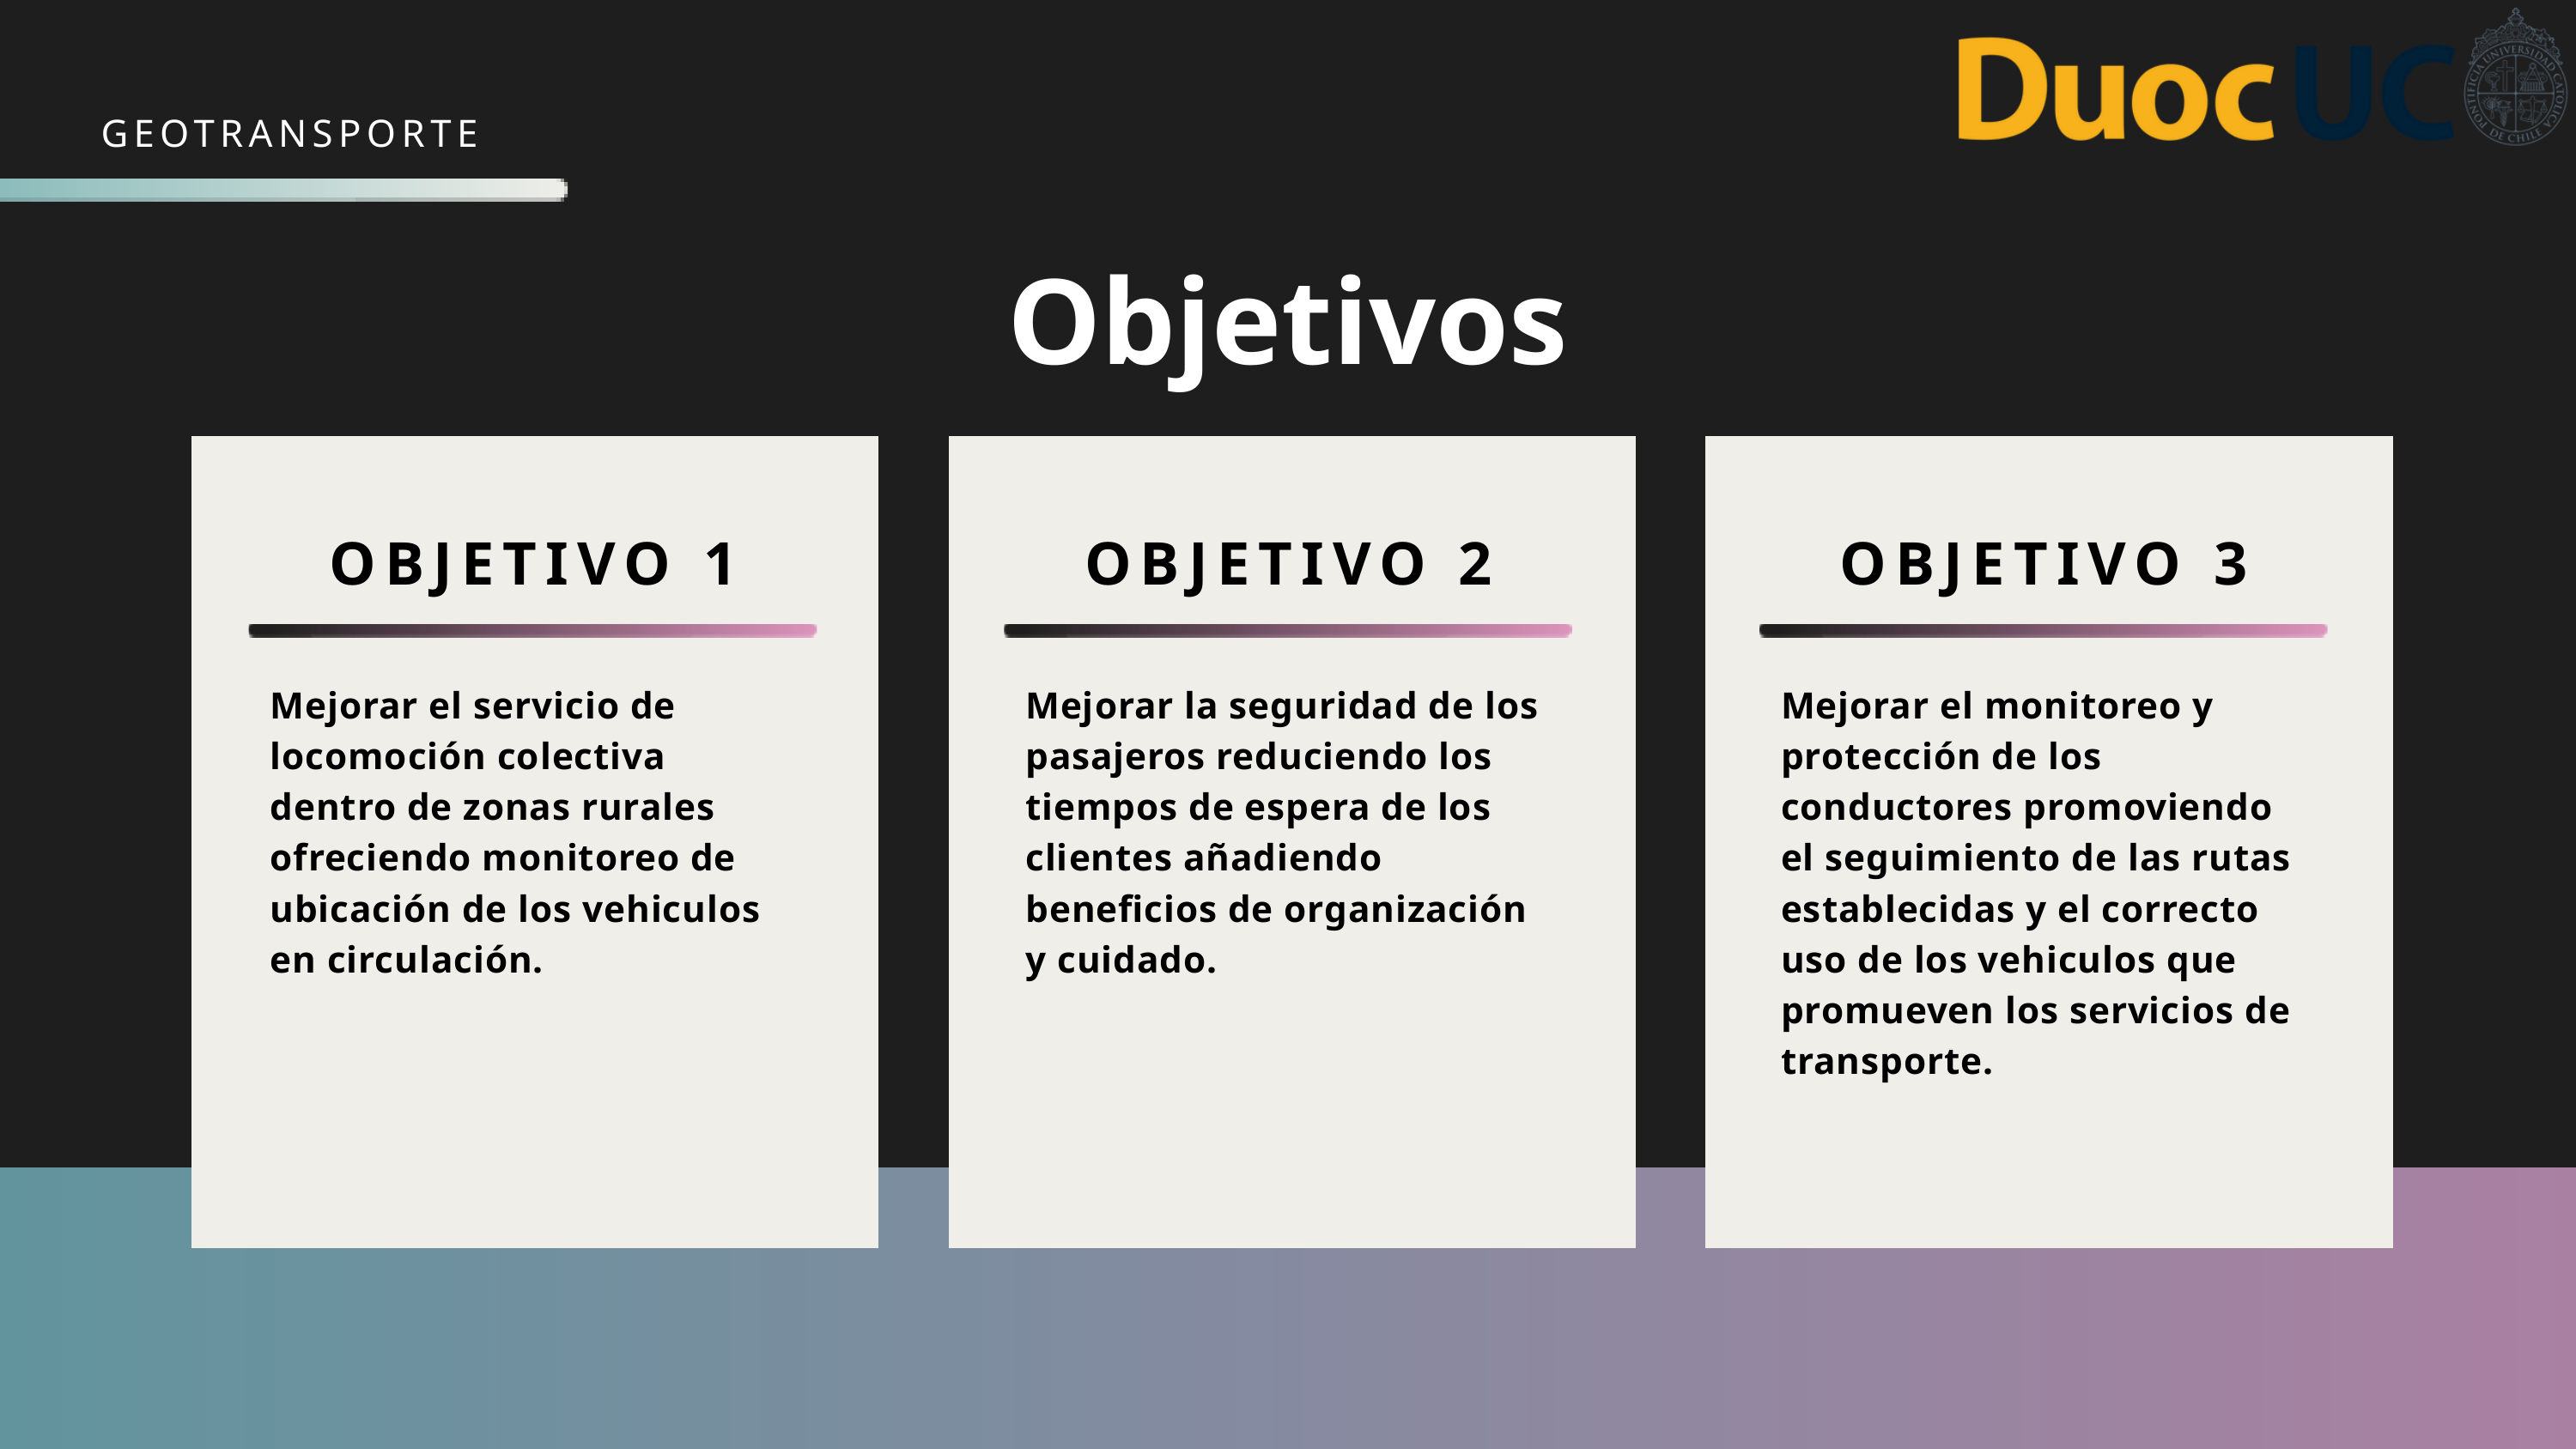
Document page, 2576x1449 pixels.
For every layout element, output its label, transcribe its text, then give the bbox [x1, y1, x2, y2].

text_box Objetivos [144, 246, 2432, 389]
text_box [0, 179, 568, 202]
text_box [1950, 0, 2576, 155]
text_box GEOTRANSPORTE [55, 102, 524, 155]
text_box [1705, 435, 2393, 1249]
text_box [0, 1167, 2576, 1449]
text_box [191, 435, 879, 1249]
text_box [948, 435, 1637, 1249]
